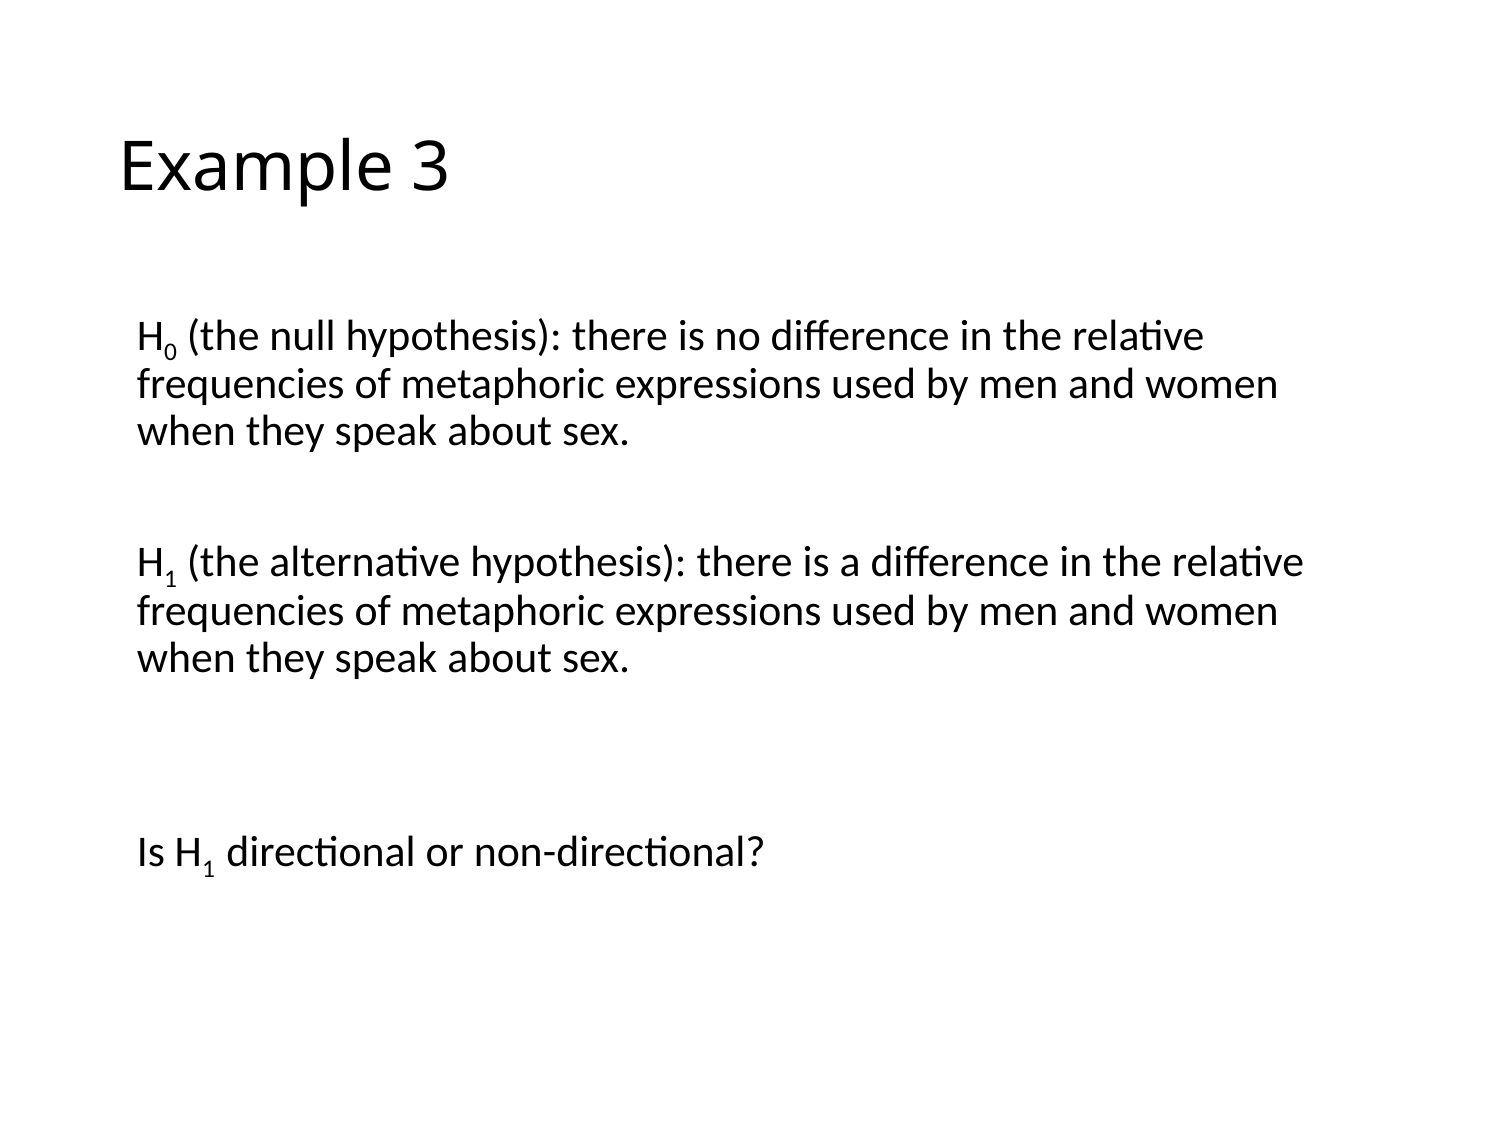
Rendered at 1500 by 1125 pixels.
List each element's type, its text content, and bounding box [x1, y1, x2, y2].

title Example 3 [103, 59, 1397, 278]
list H0 (the null hypothesis): there is no difference in the relative frequencies of metaphoric expressions used by men and women when they speak about sex. H1 (the alternative hypothesis): there is a difference in the relative frequencies of metaphoric expressions used by men and women when they speak about sex. Is H1 directional or non-directional? [103, 299, 1397, 1014]
